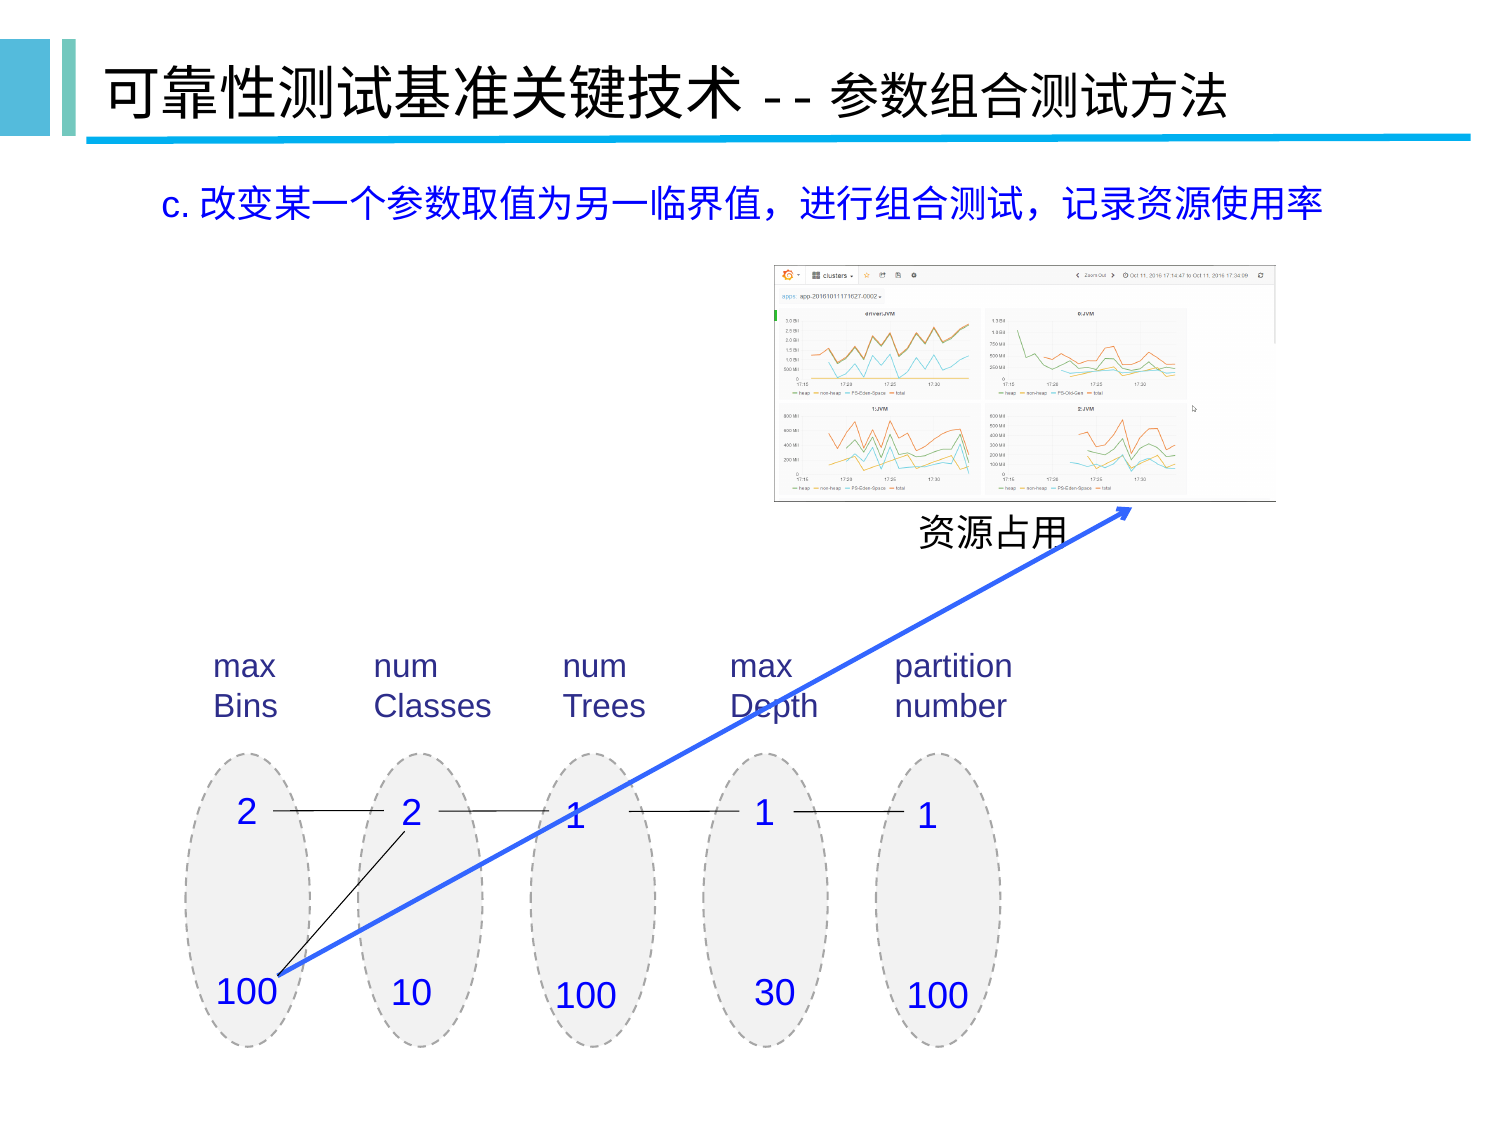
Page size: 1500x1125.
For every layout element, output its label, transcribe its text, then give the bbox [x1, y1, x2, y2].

text_box max Bins [198, 636, 277, 731]
text_box 可靠性测试基准关键技术--参数组合测试方法 [87, 39, 1425, 137]
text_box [277, 831, 405, 976]
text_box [774, 265, 1276, 562]
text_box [277, 507, 1133, 976]
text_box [86, 137, 1471, 141]
text_box c.改变某一个参数取值为另一临界值，进行组合测试，记录资源使用率 [146, 172, 1353, 233]
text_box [185, 753, 1008, 1047]
